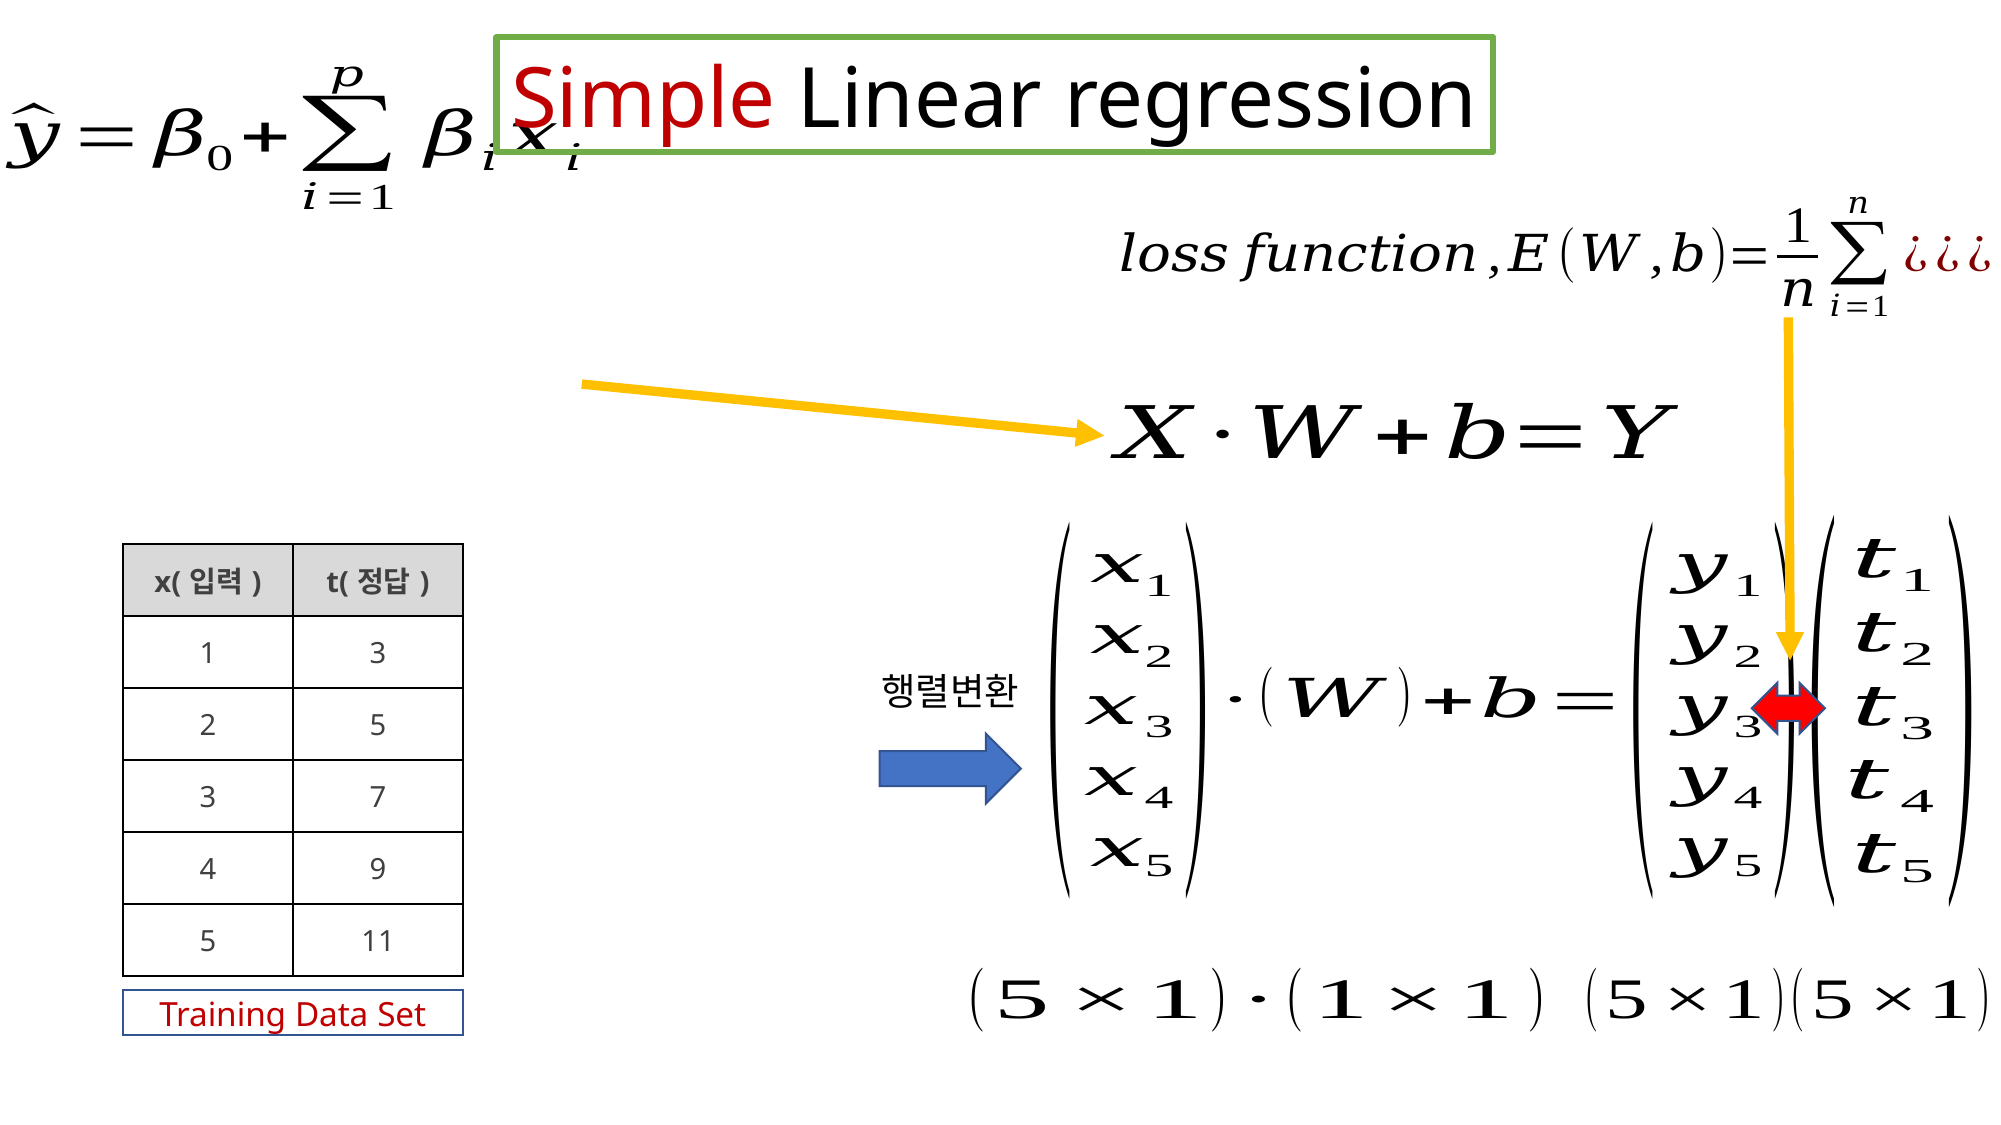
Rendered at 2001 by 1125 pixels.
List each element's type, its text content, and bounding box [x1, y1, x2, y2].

table_cell 5 [124, 905, 292, 975]
table_cell 5 [294, 689, 462, 759]
text_box Simple Linear regression [496, 37, 1493, 152]
table_header x(입력) [124, 545, 292, 615]
table_header t(정답) [294, 545, 462, 615]
table_cell 2 [124, 689, 292, 759]
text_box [581, 384, 1105, 436]
table_cell 3 [124, 761, 292, 831]
text_box [878, 731, 1023, 807]
table_cell 4 [124, 833, 292, 903]
table_cell 3 [294, 617, 462, 687]
text_box Training Data Set [122, 989, 464, 1036]
table_cell 1 [124, 617, 292, 687]
text_box 행렬변환 [866, 660, 1034, 721]
table_cell 7 [294, 761, 462, 831]
table_cell 11 [294, 905, 462, 975]
text_box [1750, 680, 1827, 737]
table_cell 9 [294, 833, 462, 903]
